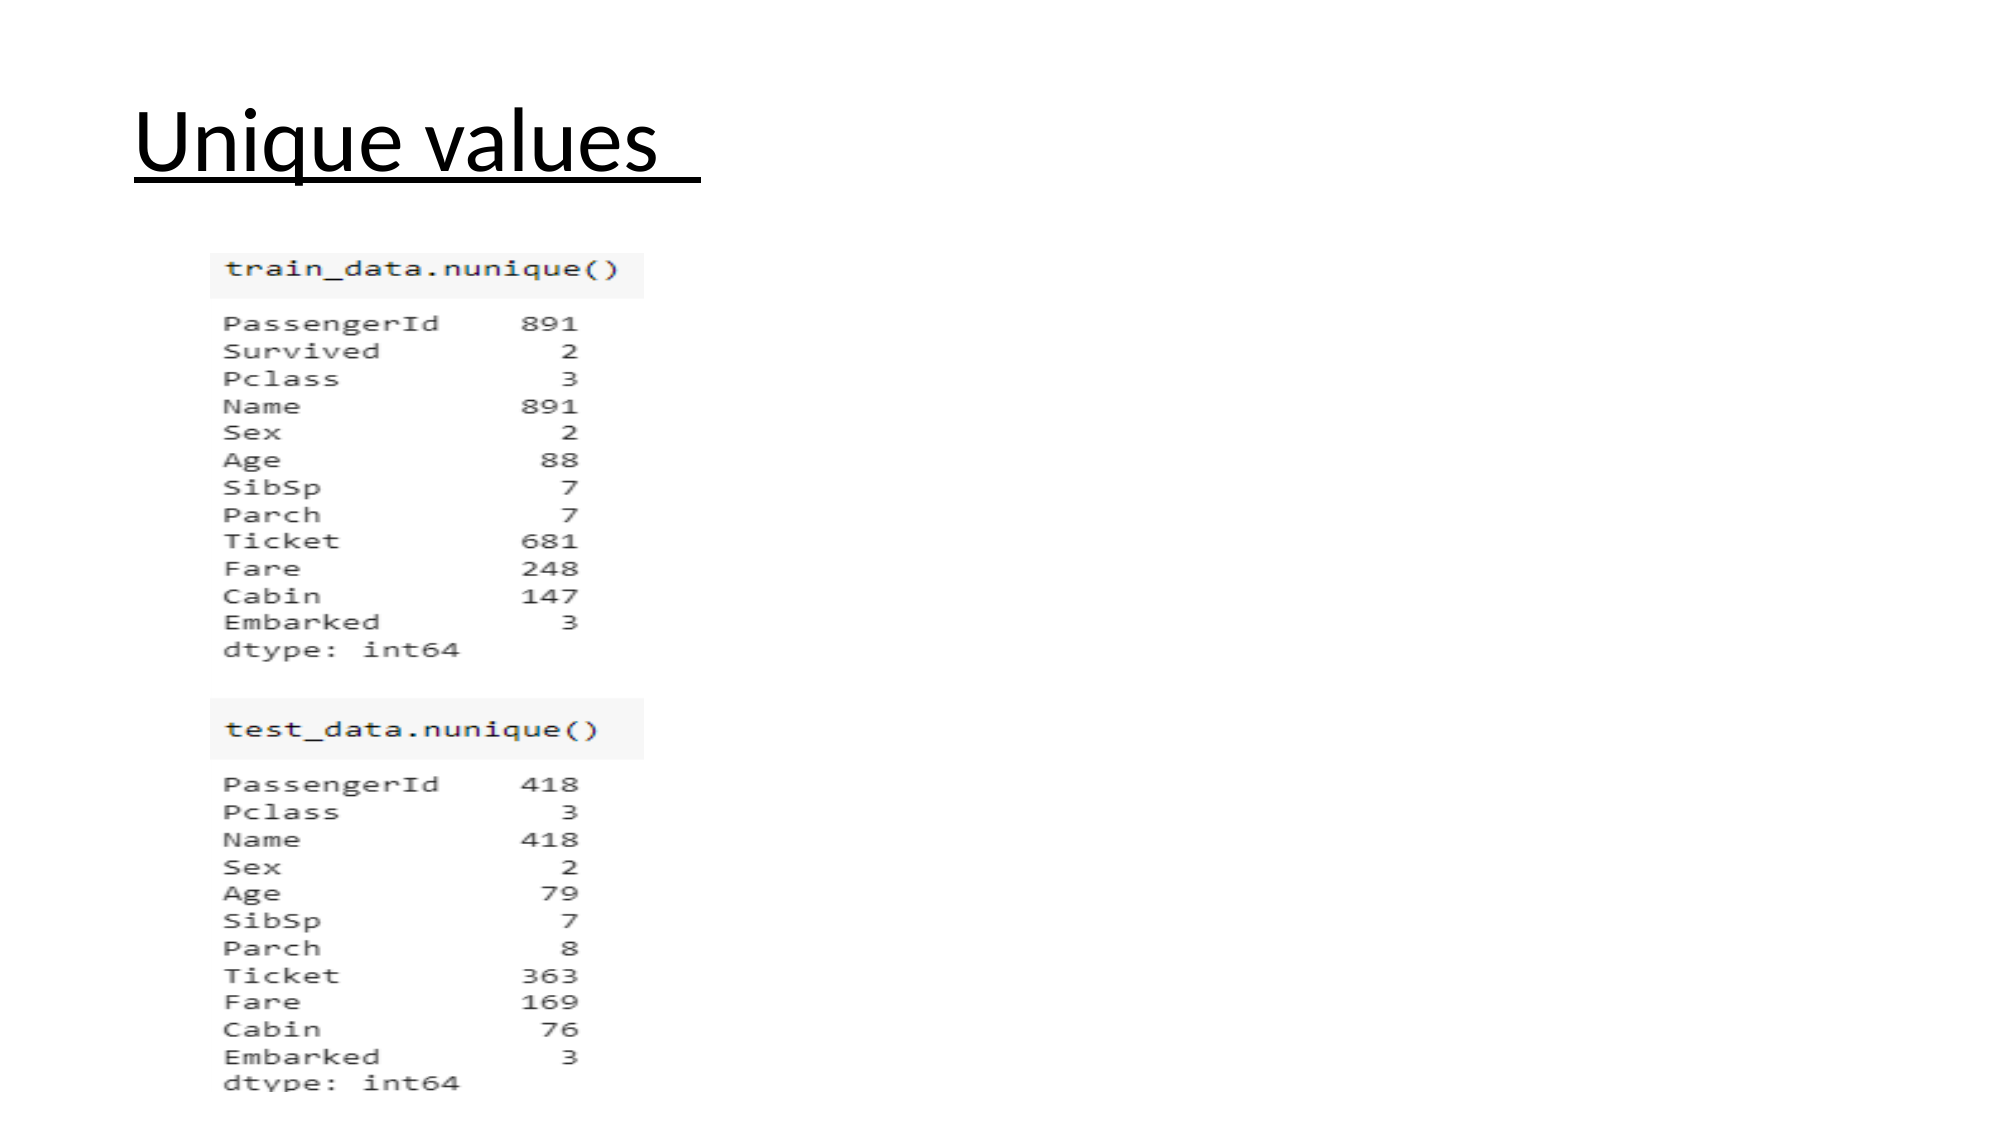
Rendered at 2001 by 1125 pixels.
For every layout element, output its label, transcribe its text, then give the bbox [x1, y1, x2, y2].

title Unique values [118, 33, 1844, 251]
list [210, 253, 644, 1092]
